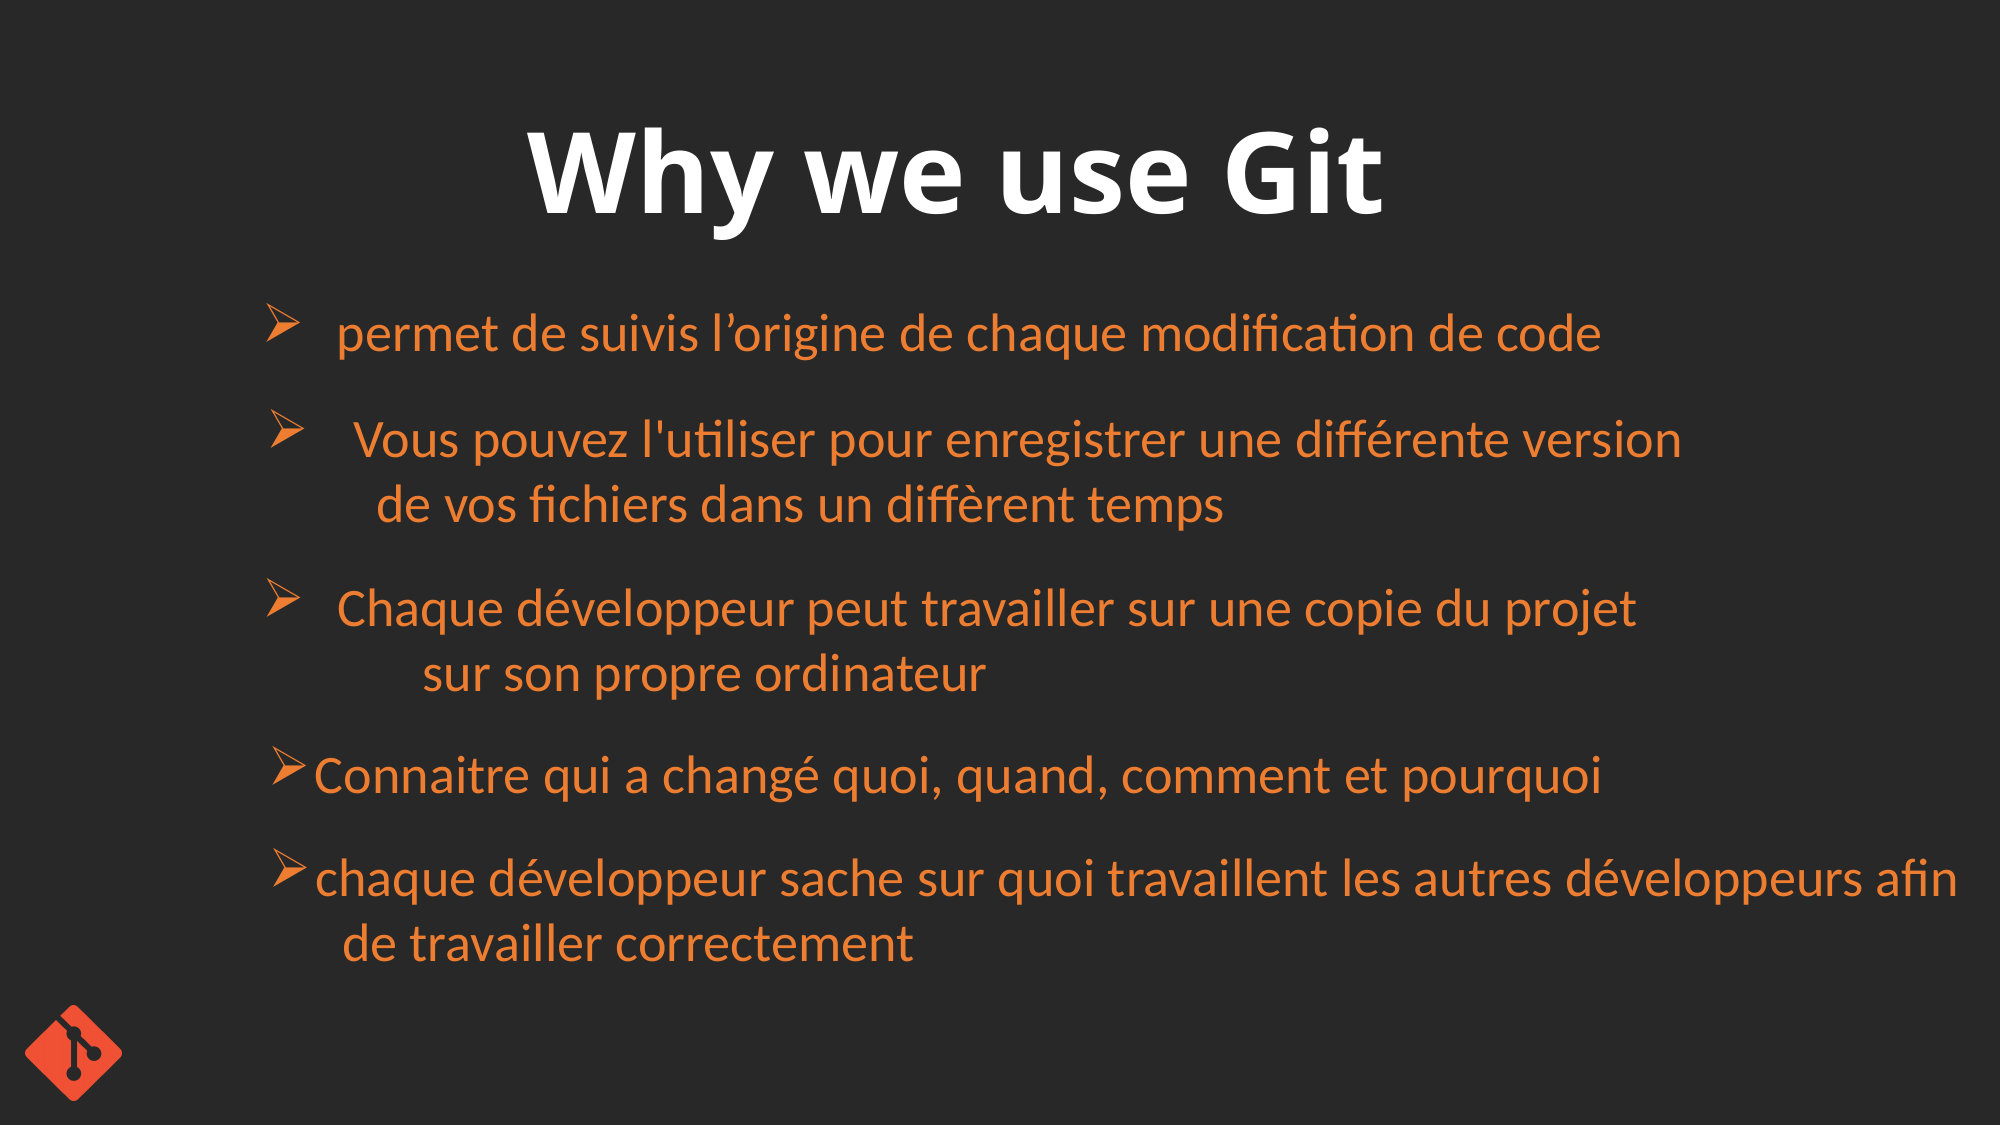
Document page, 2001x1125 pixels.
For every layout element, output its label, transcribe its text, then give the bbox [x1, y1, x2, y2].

picture [25, 1005, 122, 1101]
text_box chaque développeur sache sur quoi travaillent les autres développeurs afin de travailler correctement [253, 834, 1977, 980]
text_box Vous pouvez l'utiliser pour enregistrer une différente version de vos fichiers dans un diffèrent temps [251, 396, 1713, 541]
text_box Connaitre qui a changé quoi, quand, comment et pourquoi [253, 732, 1633, 813]
text_box Chaque développeur peut travailler sur une copie du projet sur son propre ordinateur [247, 564, 1685, 710]
text_box Why we use Git [513, 93, 1430, 243]
text_box permet de suivis l’origine de chaque modification de code [247, 244, 1632, 415]
